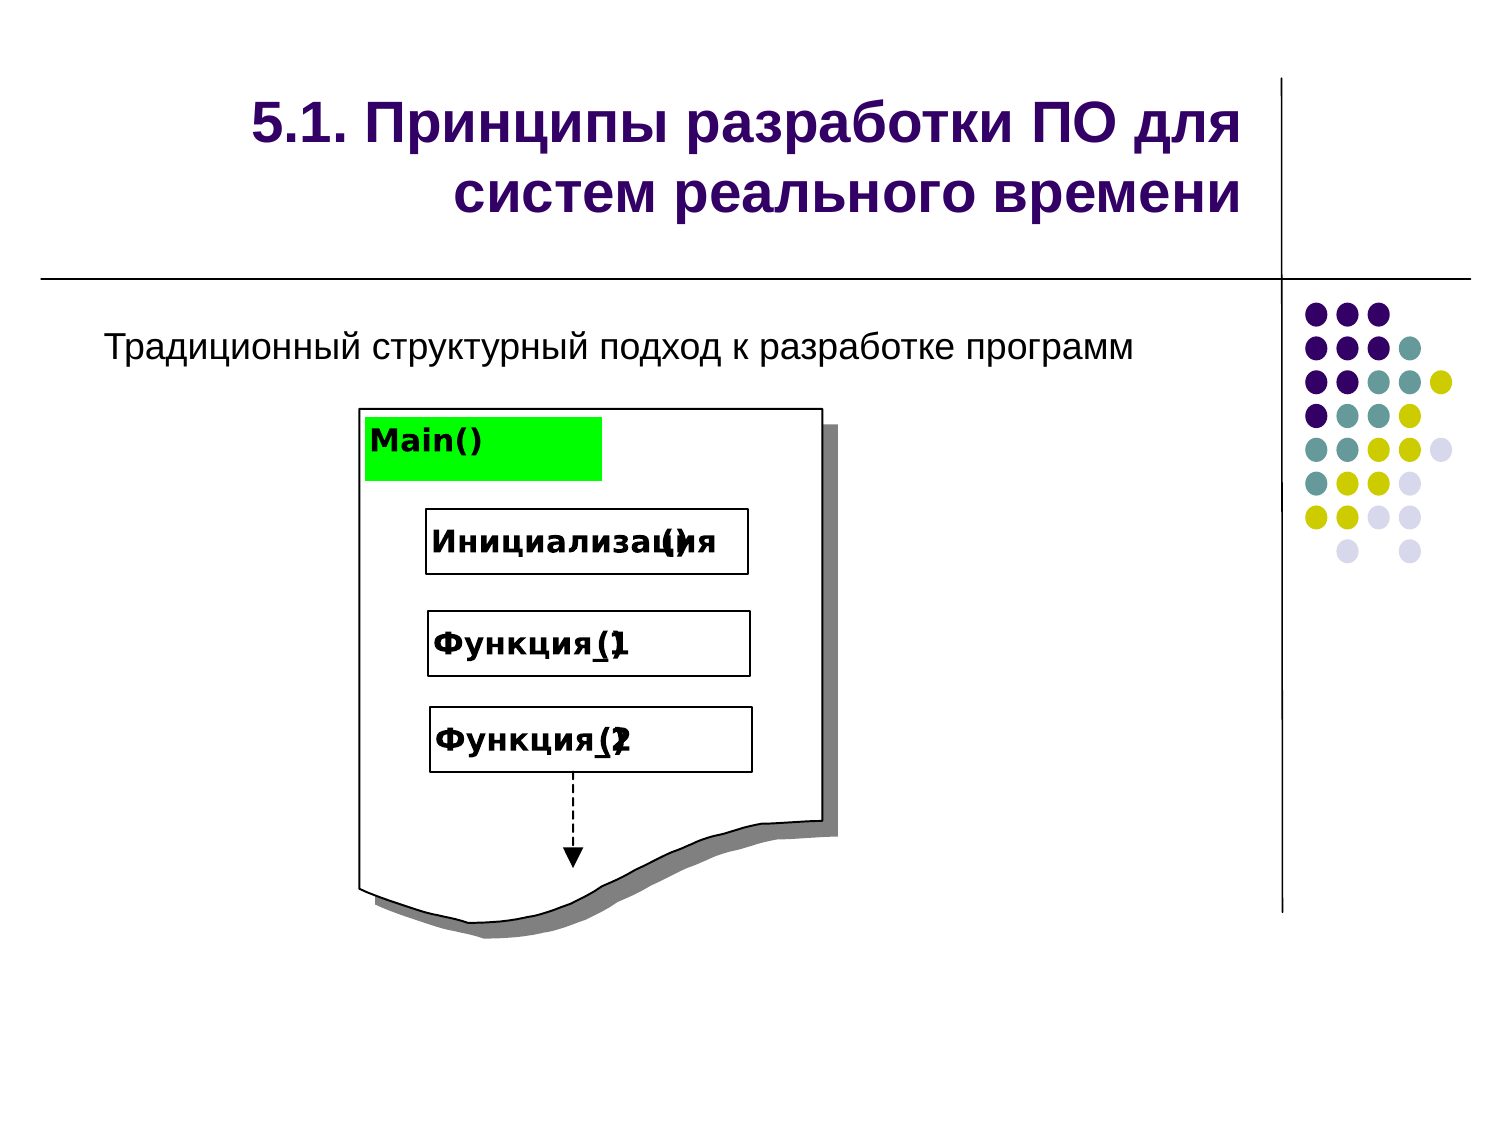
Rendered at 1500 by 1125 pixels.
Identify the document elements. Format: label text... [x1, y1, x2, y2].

text_box Традиционный структурный подход к разработке программ [88, 314, 1211, 375]
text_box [359, 408, 839, 939]
title 5.1. Принципы разработки ПО для систем реального времени [51, 76, 1258, 268]
